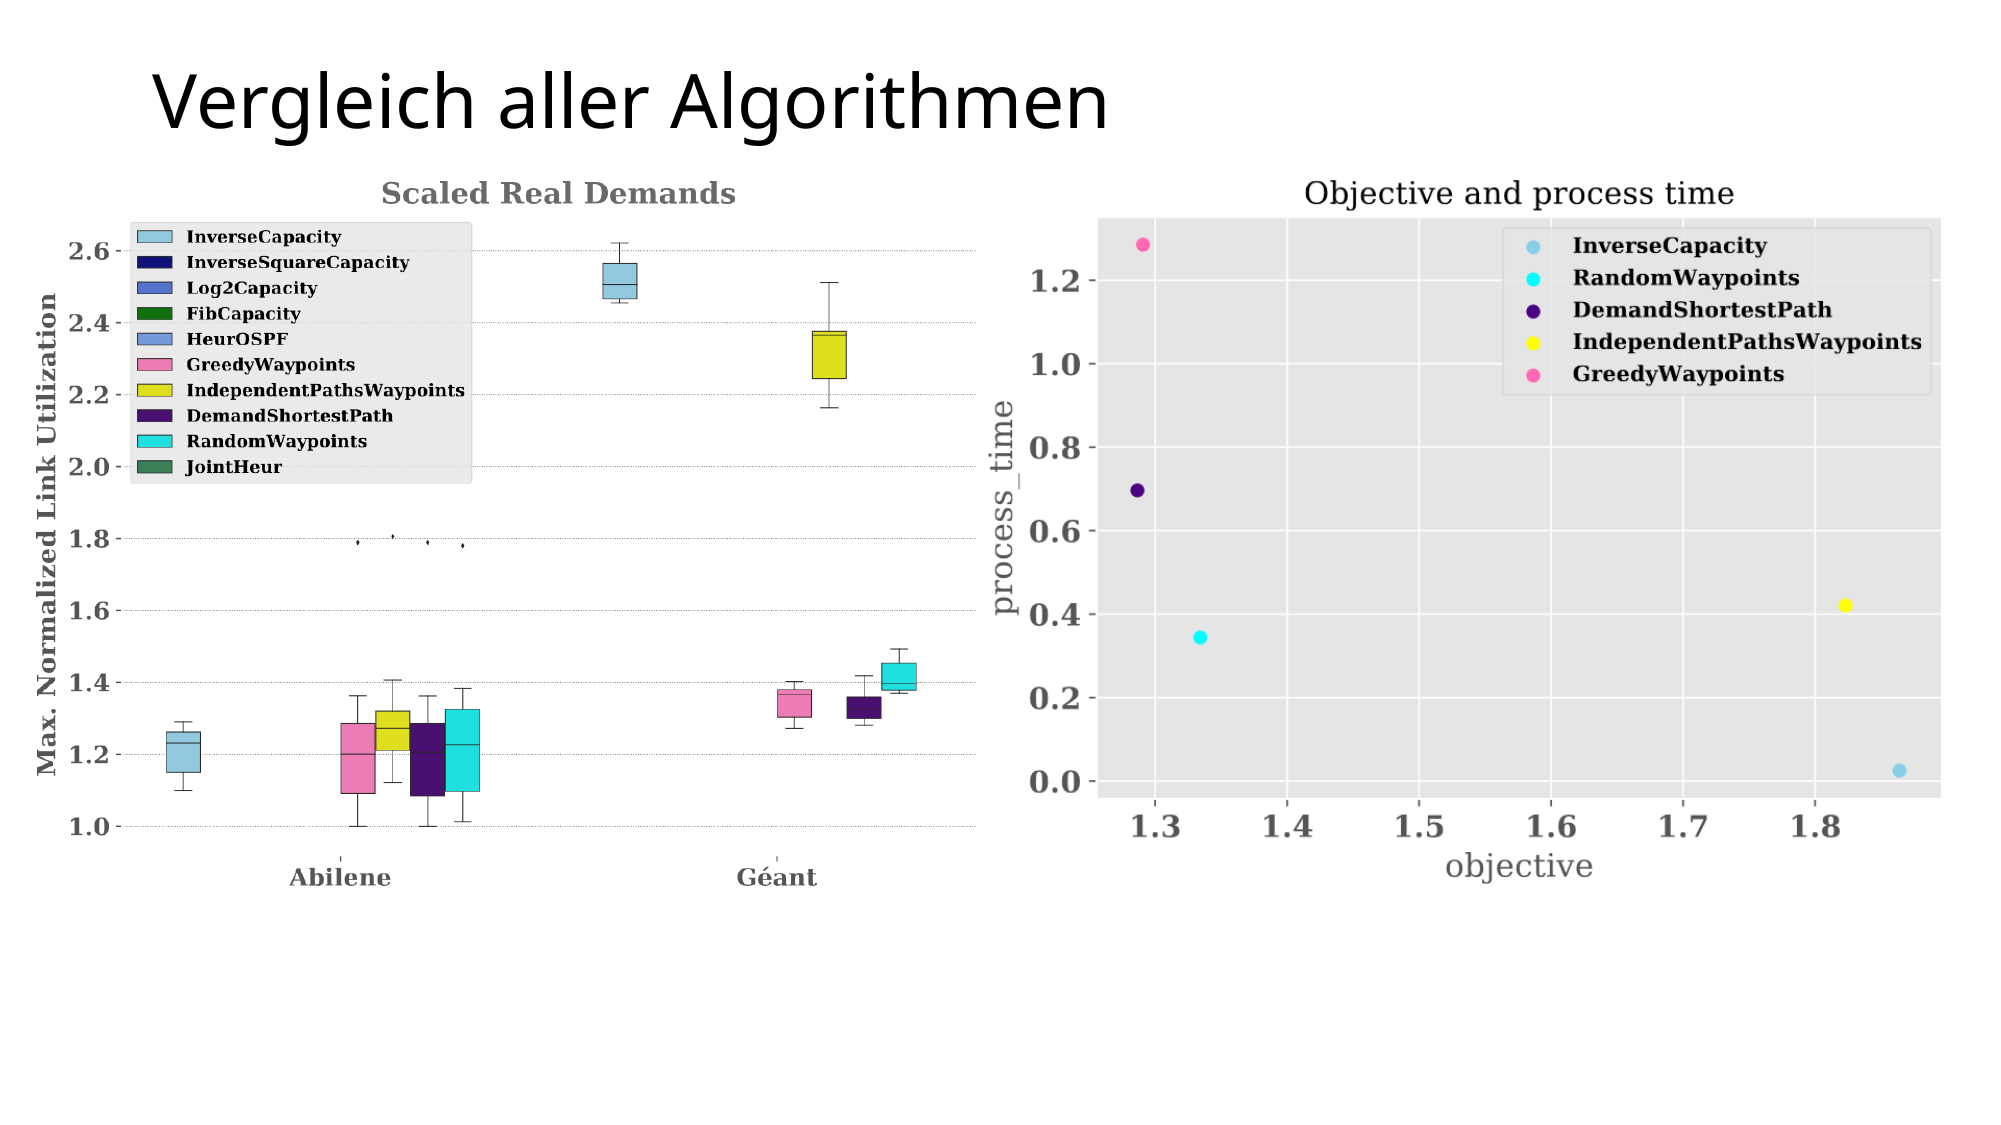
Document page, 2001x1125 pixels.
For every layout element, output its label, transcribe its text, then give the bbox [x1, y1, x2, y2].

picture [977, 171, 1952, 884]
title Vergleich aller Algorithmen [137, 59, 1234, 149]
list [32, 171, 992, 902]
